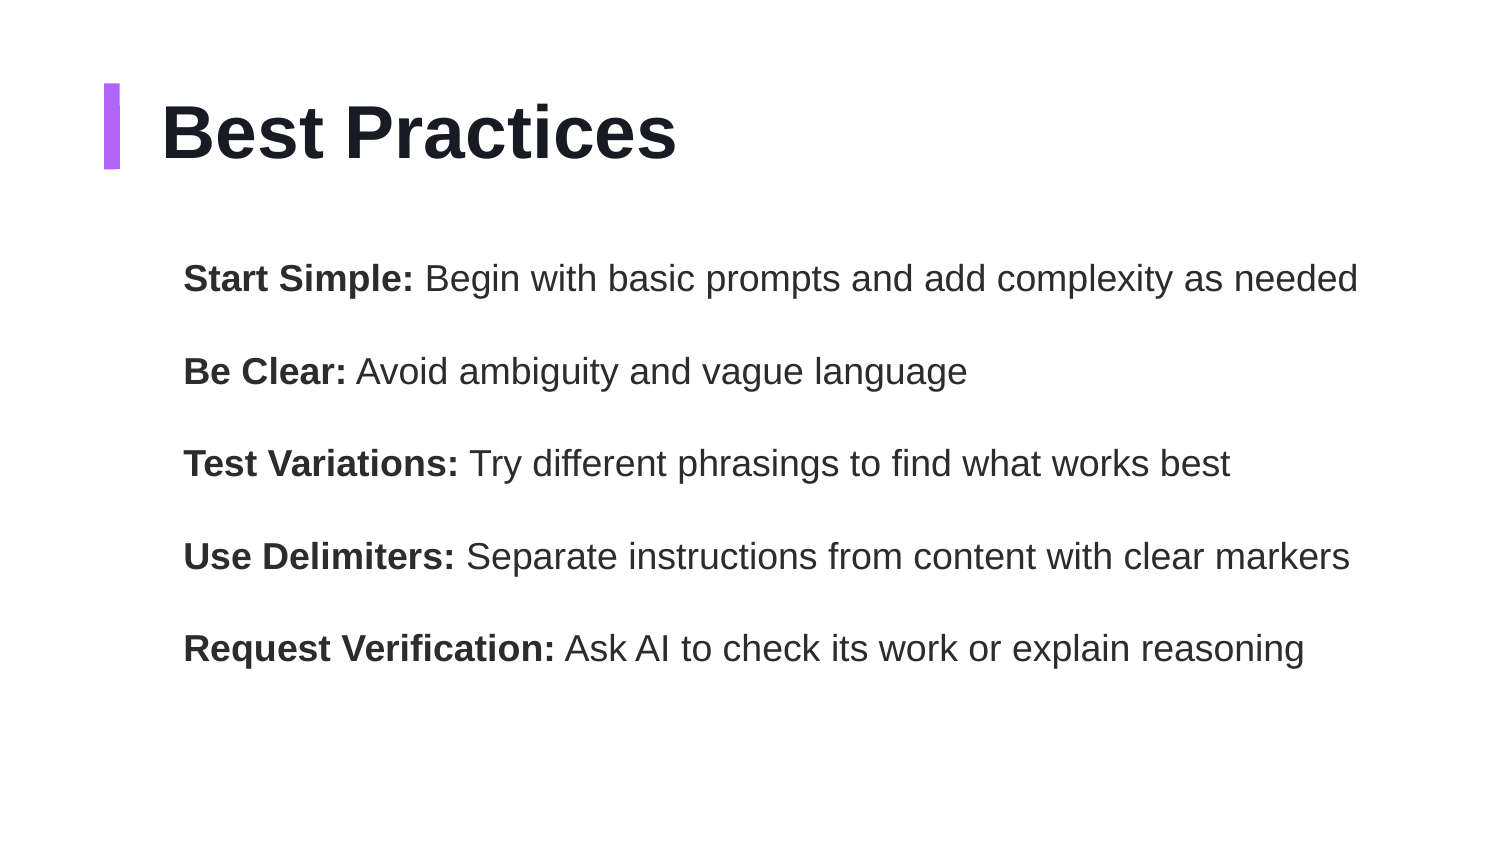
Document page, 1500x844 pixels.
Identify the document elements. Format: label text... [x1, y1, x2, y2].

text_box Start Simple: Begin with basic prompts and add complexity as needed Be Clear: Avoid ambiguity and vague language Test Variations: Try different phrasings to find what works best Use Delimiters: Separate instructions from content with clear markers Request Verification: Ask AI to check its work or explain reasoning [162, 231, 1396, 670]
text_box Best Practices [161, 83, 1421, 170]
